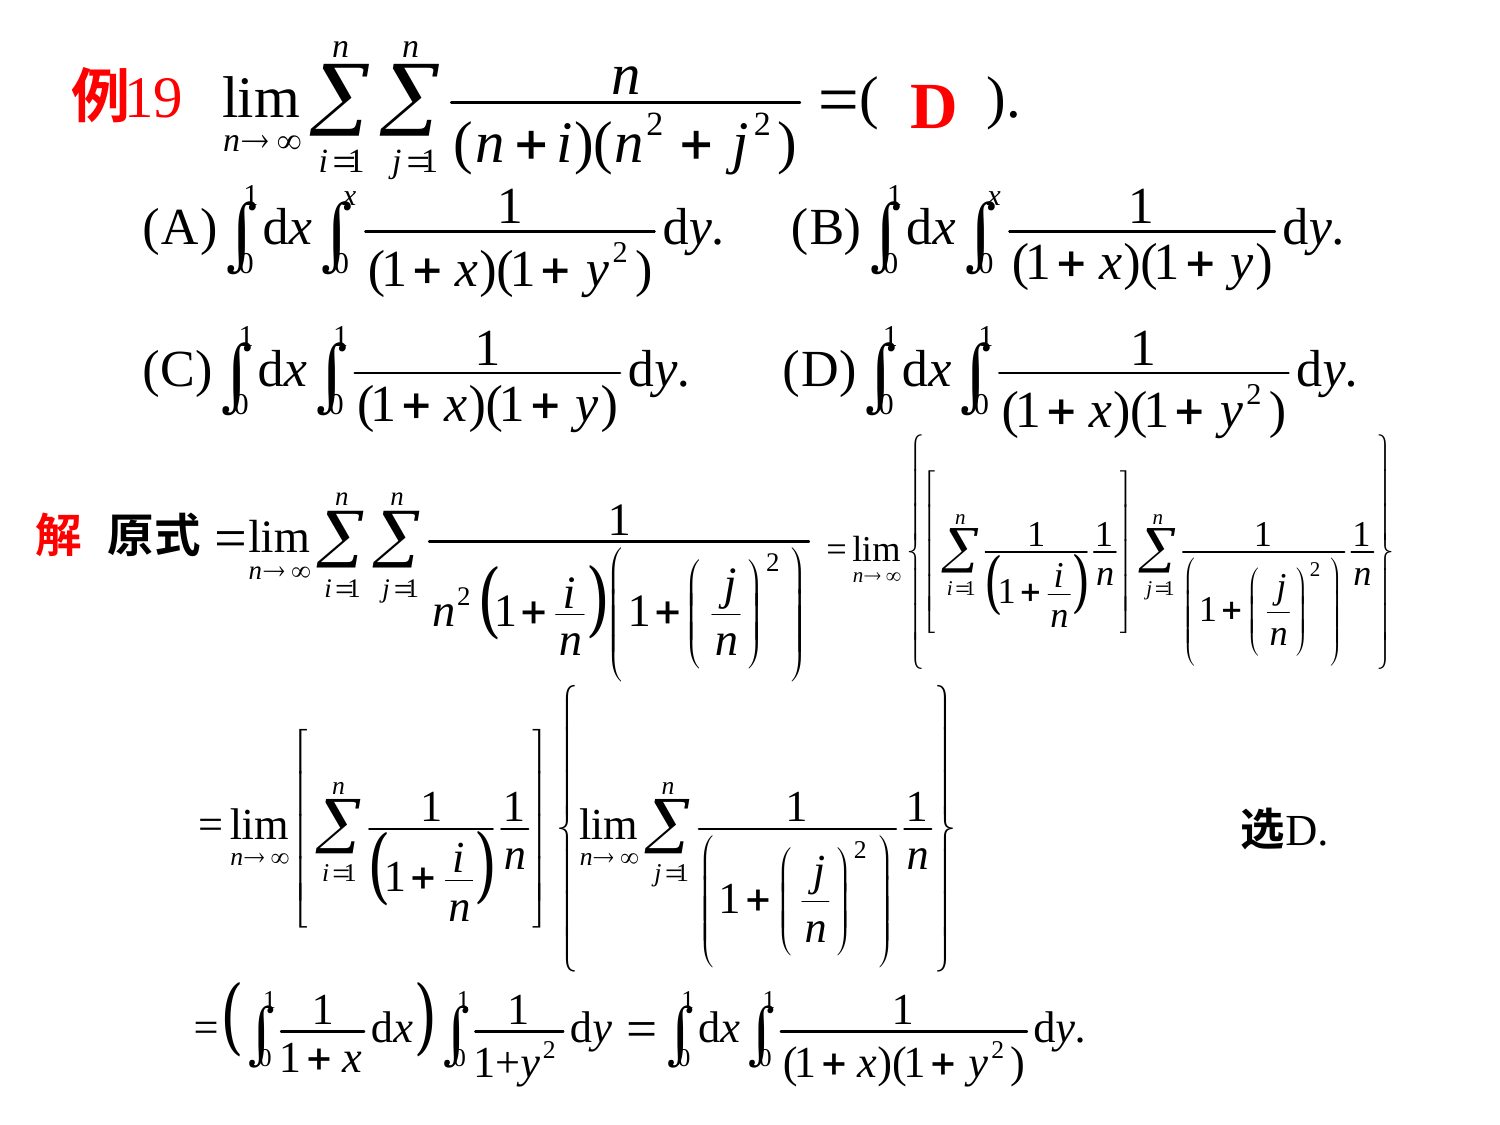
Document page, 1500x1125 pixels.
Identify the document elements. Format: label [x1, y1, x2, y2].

text_box [186, 975, 1093, 1099]
text_box [903, 75, 966, 138]
text_box [191, 676, 965, 974]
text_box [135, 171, 1365, 450]
text_box [29, 475, 820, 693]
text_box [820, 427, 1400, 677]
text_box [1234, 800, 1335, 857]
text_box [64, 18, 1031, 191]
